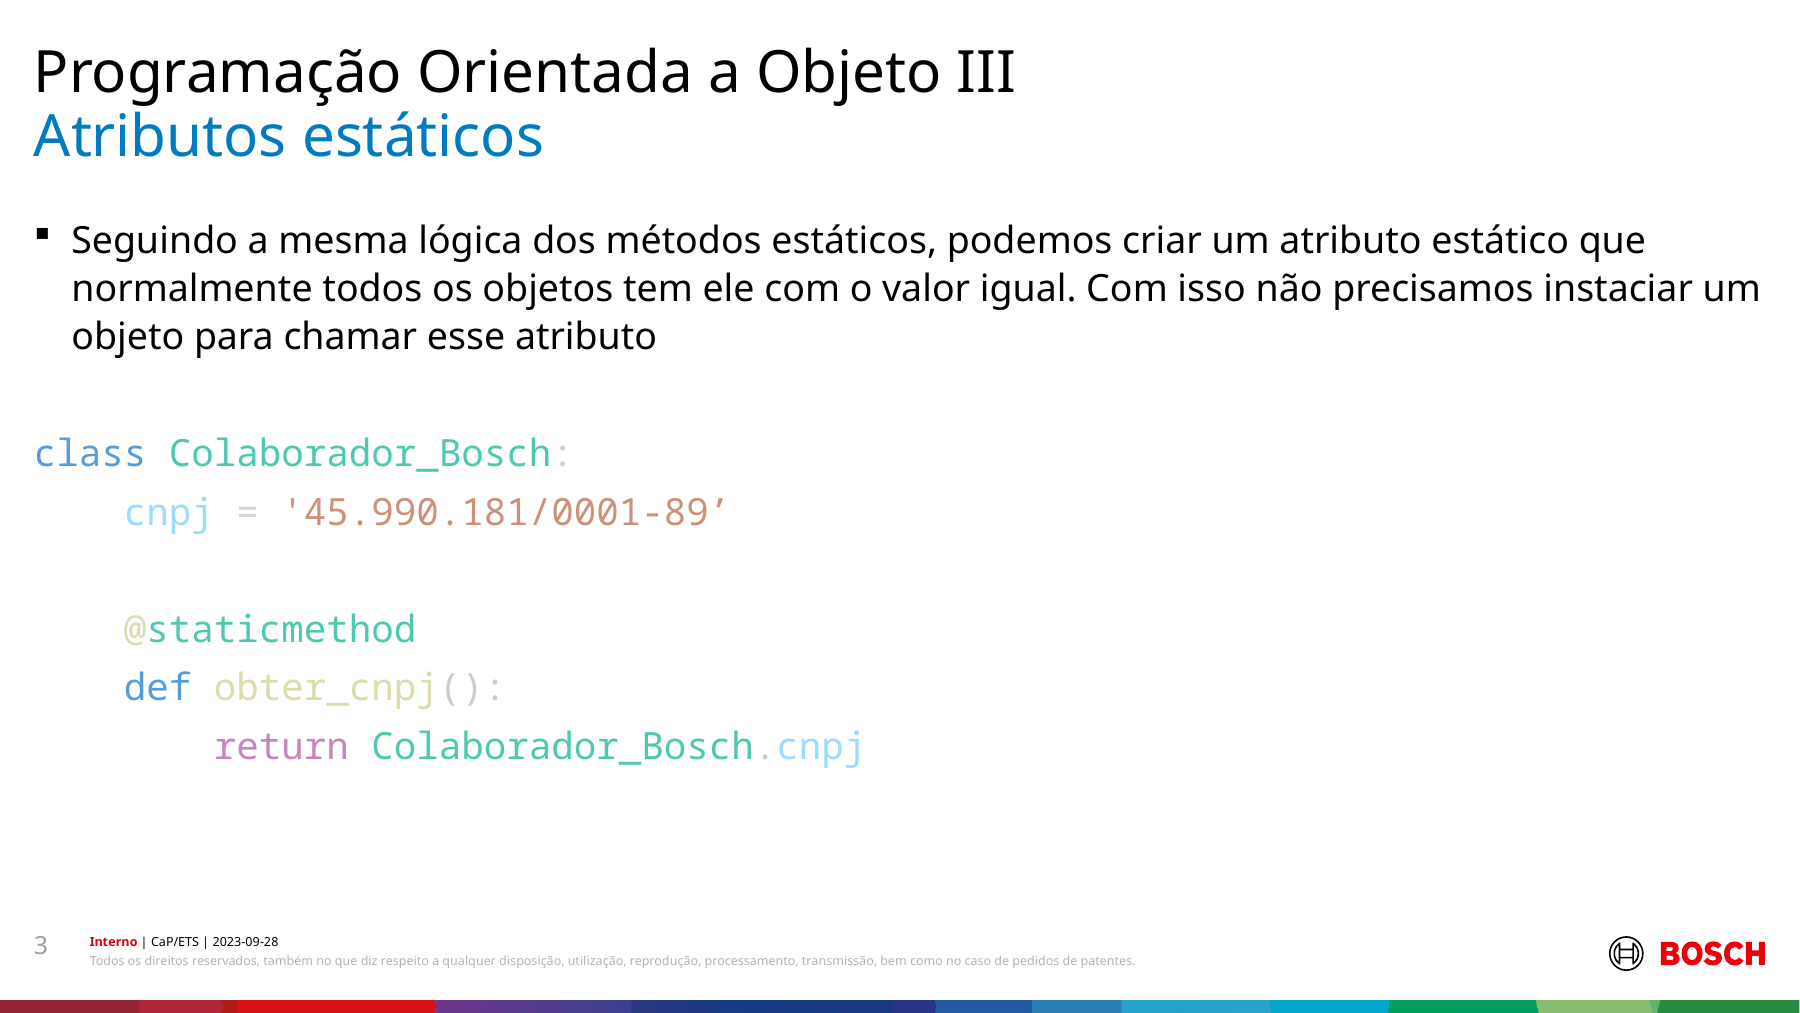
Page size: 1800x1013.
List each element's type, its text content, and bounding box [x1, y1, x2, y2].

picture [0, 1000, 1270, 1013]
slide_number 3 [33, 929, 81, 997]
list Programação Orientada a Objeto III [33, 42, 1766, 107]
list Seguindo a mesma lógica dos métodos estáticos, podemos criar um atributo estático que normalmente todos os objetos tem ele com o valor igual. Com isso não precisamos instaciar um objeto para chamar esse atributo class Colaborador_Bosch: cnpj = '45.990.181/0001-89’ @staticmethod def obter_cnpj(): return Colaborador_Bosch.cnpj [33, 212, 1766, 909]
picture [1388, 1000, 1800, 1013]
title Atributos estáticos [33, 107, 1766, 171]
